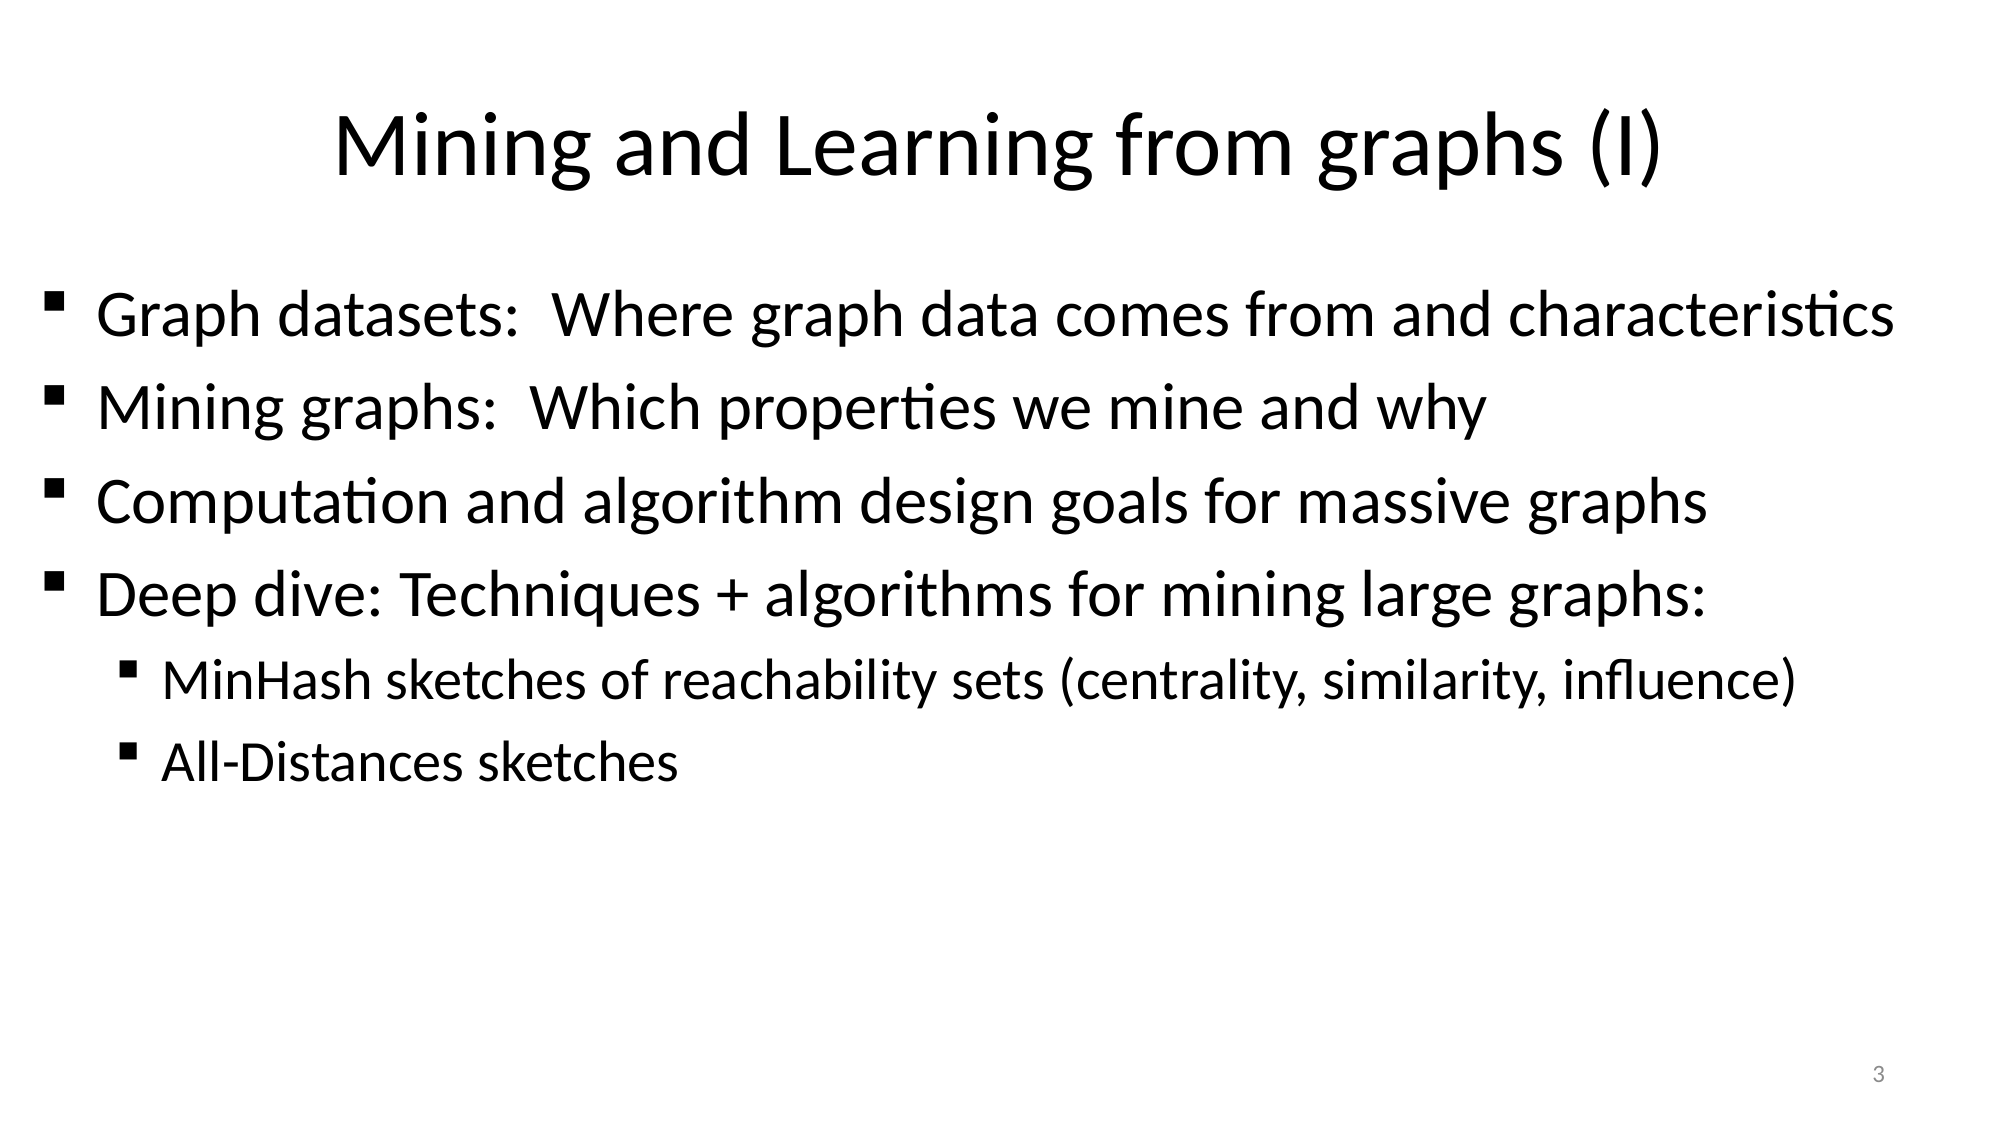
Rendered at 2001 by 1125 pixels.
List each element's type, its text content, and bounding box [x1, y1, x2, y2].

slide_number 3 [1433, 1042, 1900, 1103]
list Graph datasets: Where graph data comes from and characteristics Mining graphs: Which properties we mine and why Computation and algorithm design goals for massive graphs Deep dive: Techniques + algorithms for mining large graphs: MinHash sketches of reachability sets (centrality, similarity, influence) All-Distances sketches [24, 262, 1950, 1005]
title Mining and Learning from graphs (I) [99, 45, 1900, 233]
